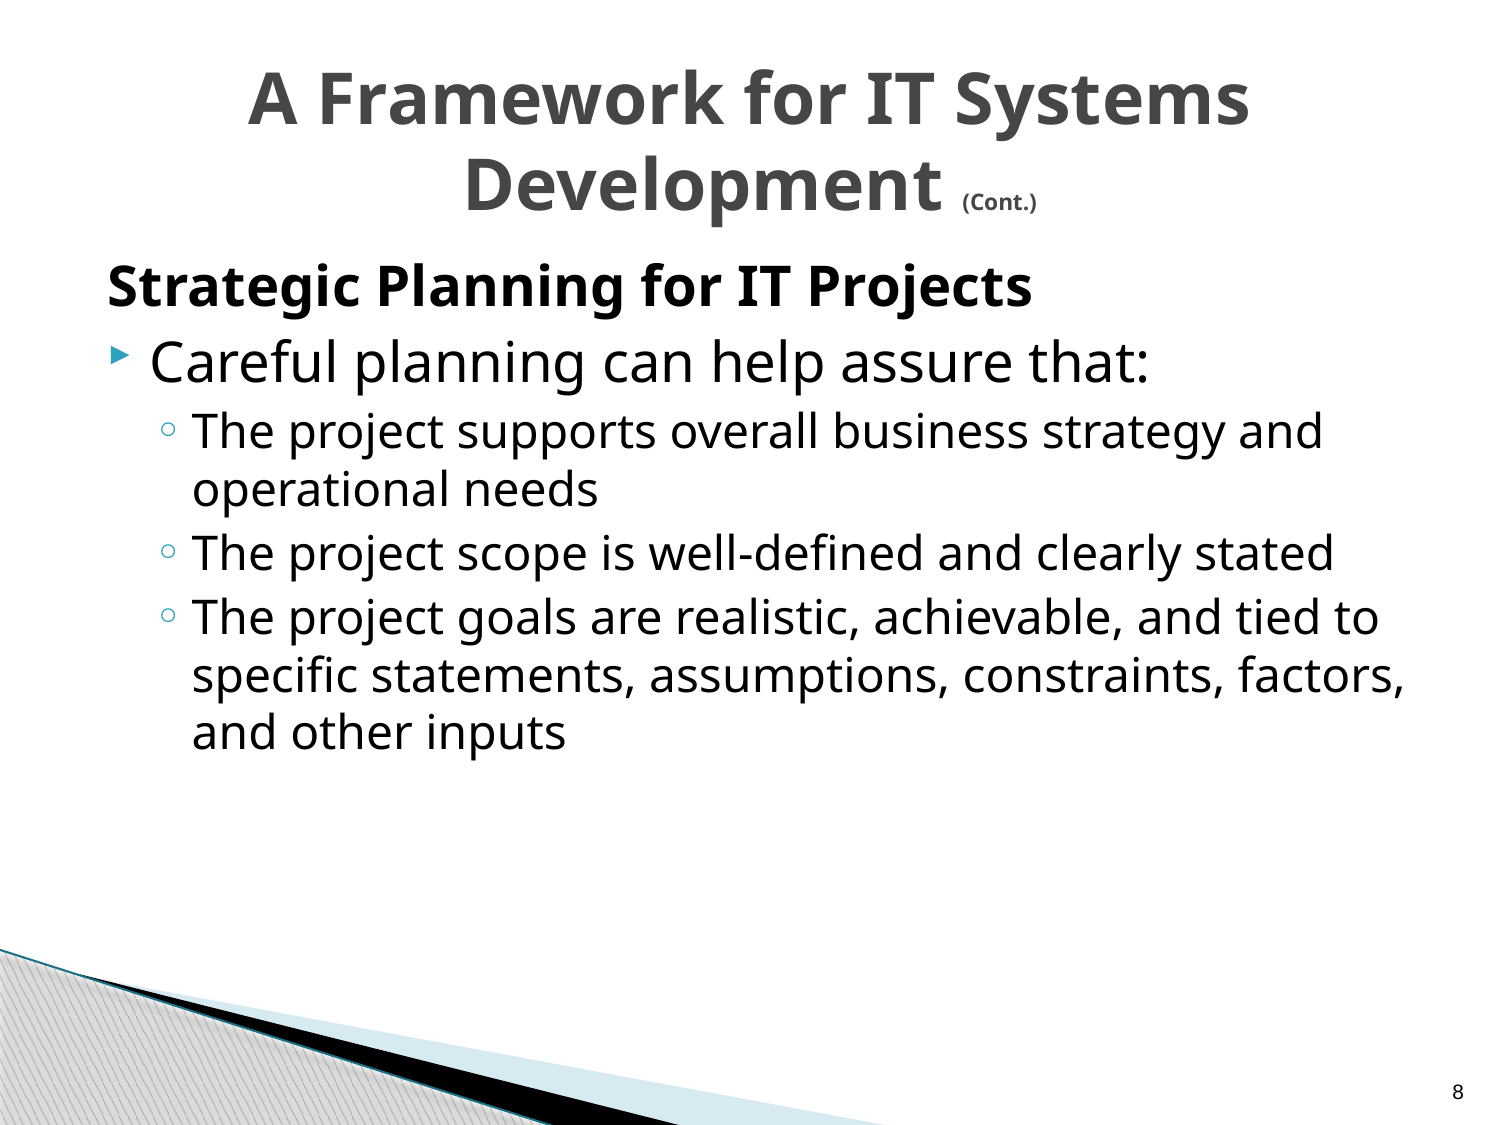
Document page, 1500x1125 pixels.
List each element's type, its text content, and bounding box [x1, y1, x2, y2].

list Strategic Planning for IT Projects Careful planning can help assure that: The project supports overall business strategy and operational needs The project scope is well-defined and clearly stated The project goals are realistic, achievable, and tied to specific statements, assumptions, constraints, factors, and other inputs [75, 243, 1435, 986]
title A Framework for IT Systems Development (Cont.) [75, 45, 1425, 233]
slide_number 8 [1418, 1051, 1479, 1112]
